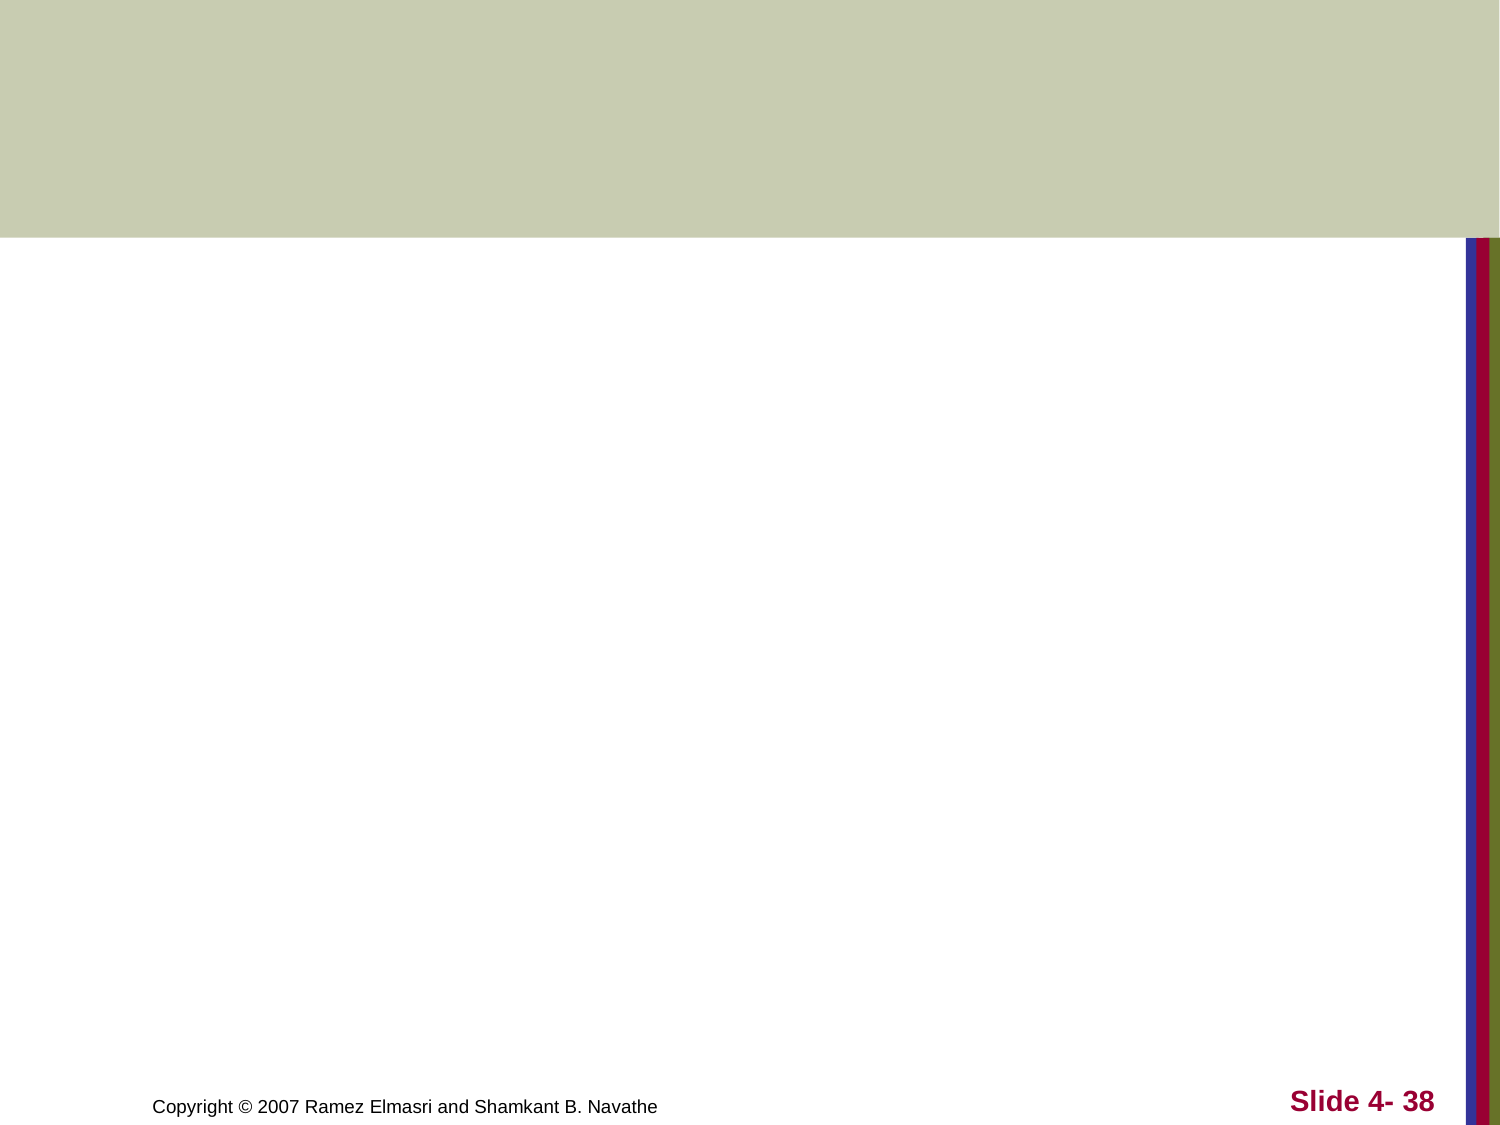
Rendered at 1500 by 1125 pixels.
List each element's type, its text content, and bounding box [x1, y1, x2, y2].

text_box Slide 4- ‹#› [1137, 1049, 1450, 1125]
